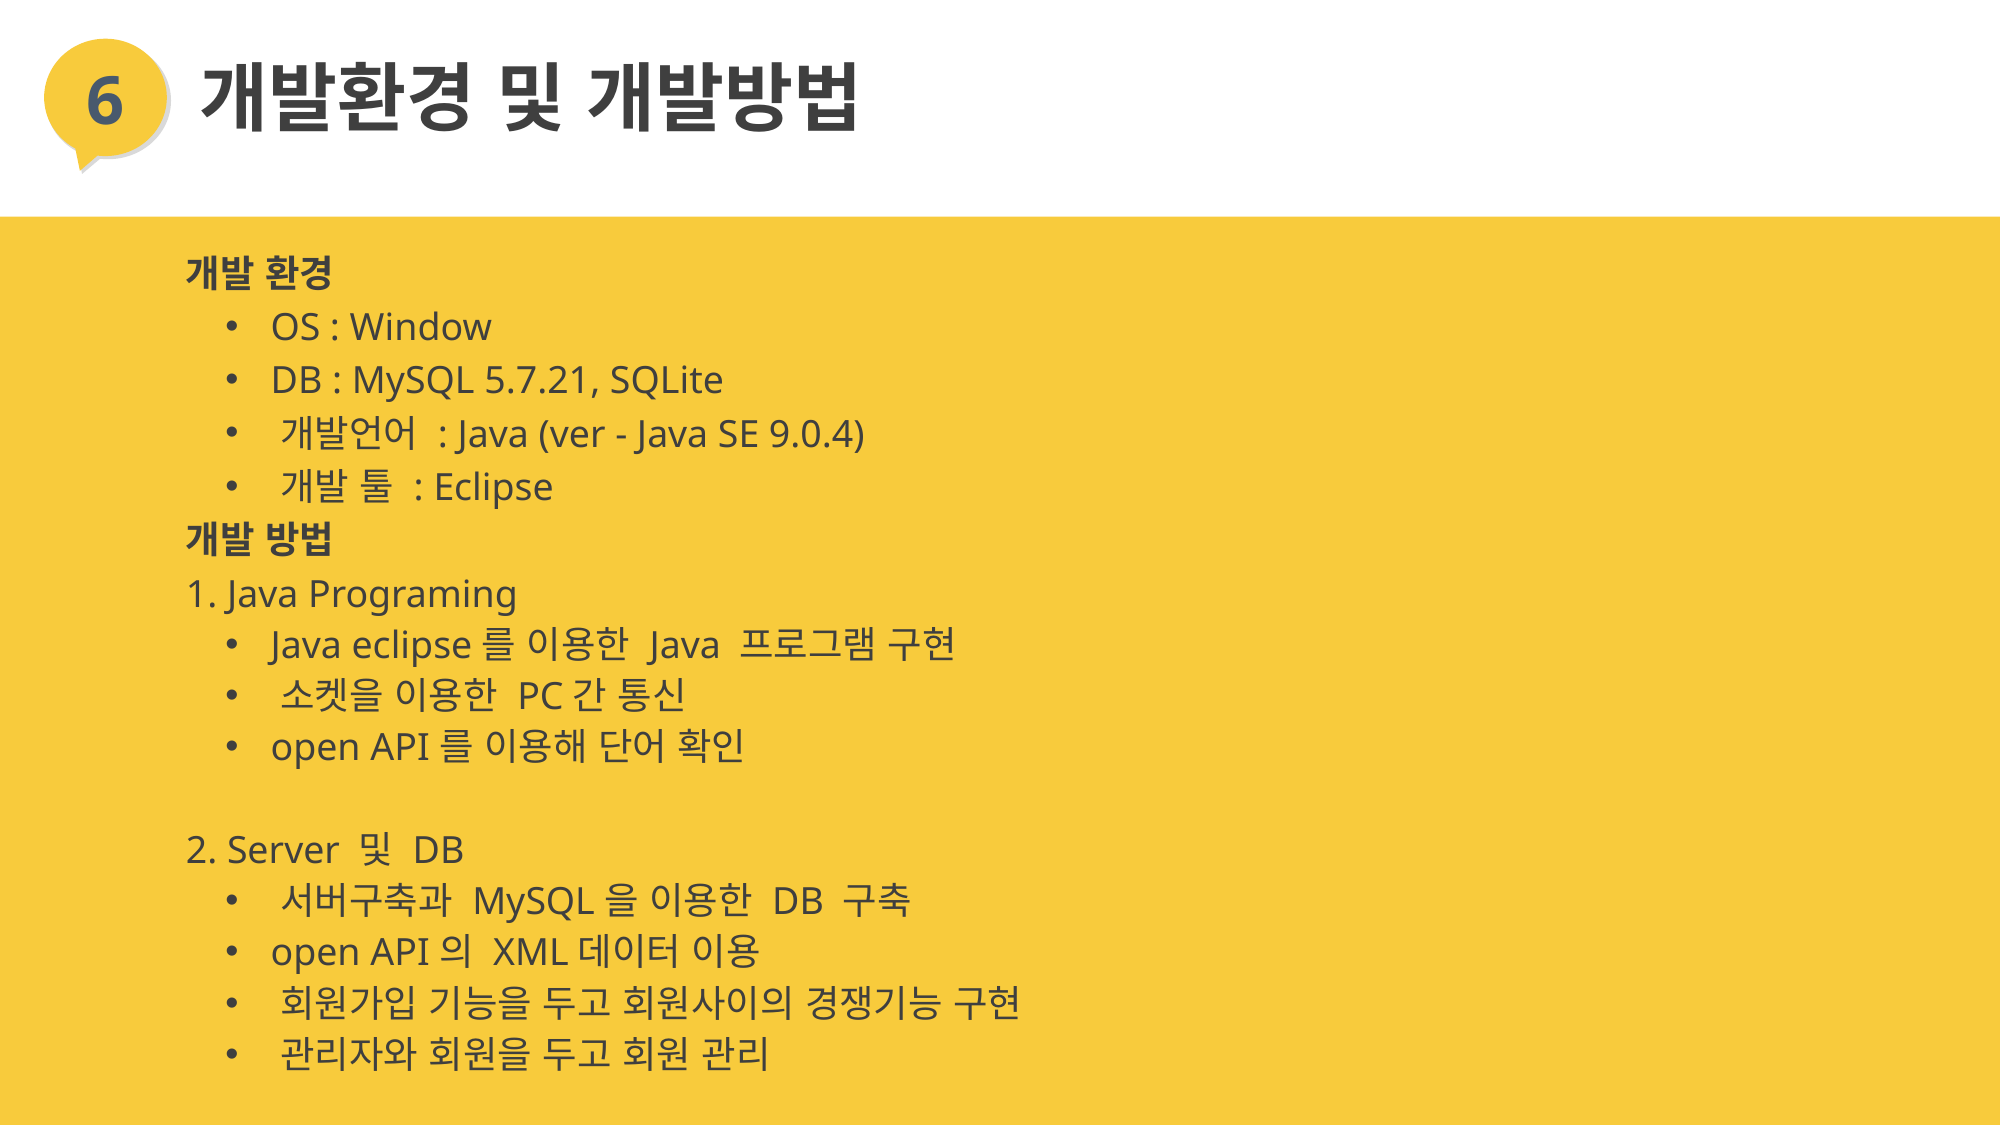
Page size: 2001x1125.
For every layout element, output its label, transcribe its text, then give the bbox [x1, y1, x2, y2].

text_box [44, 38, 172, 160]
text_box 개발 환경 OS : Window DB : MySQL 5.7.21, SQLite 개발언어 : Java (ver - Java SE 9.0.4) 개발 툴 : Eclipse 개발 방법 Java Programing Java eclipse를 이용한 Java 프로그램 구현 소켓을 이용한 PC간 통신 open API를 이용해 단어 확인 Server 및 DB 서버구축과 MySQL을 이용한 DB 구축 open API의 XML데이터 이용 회원가입 기능을 두고 회원사이의 경쟁기능 구현 관리자와 회원을 두고 회원 관리 [171, 242, 1172, 1084]
text_box 개발환경 및 개발방법 [185, 42, 878, 148]
